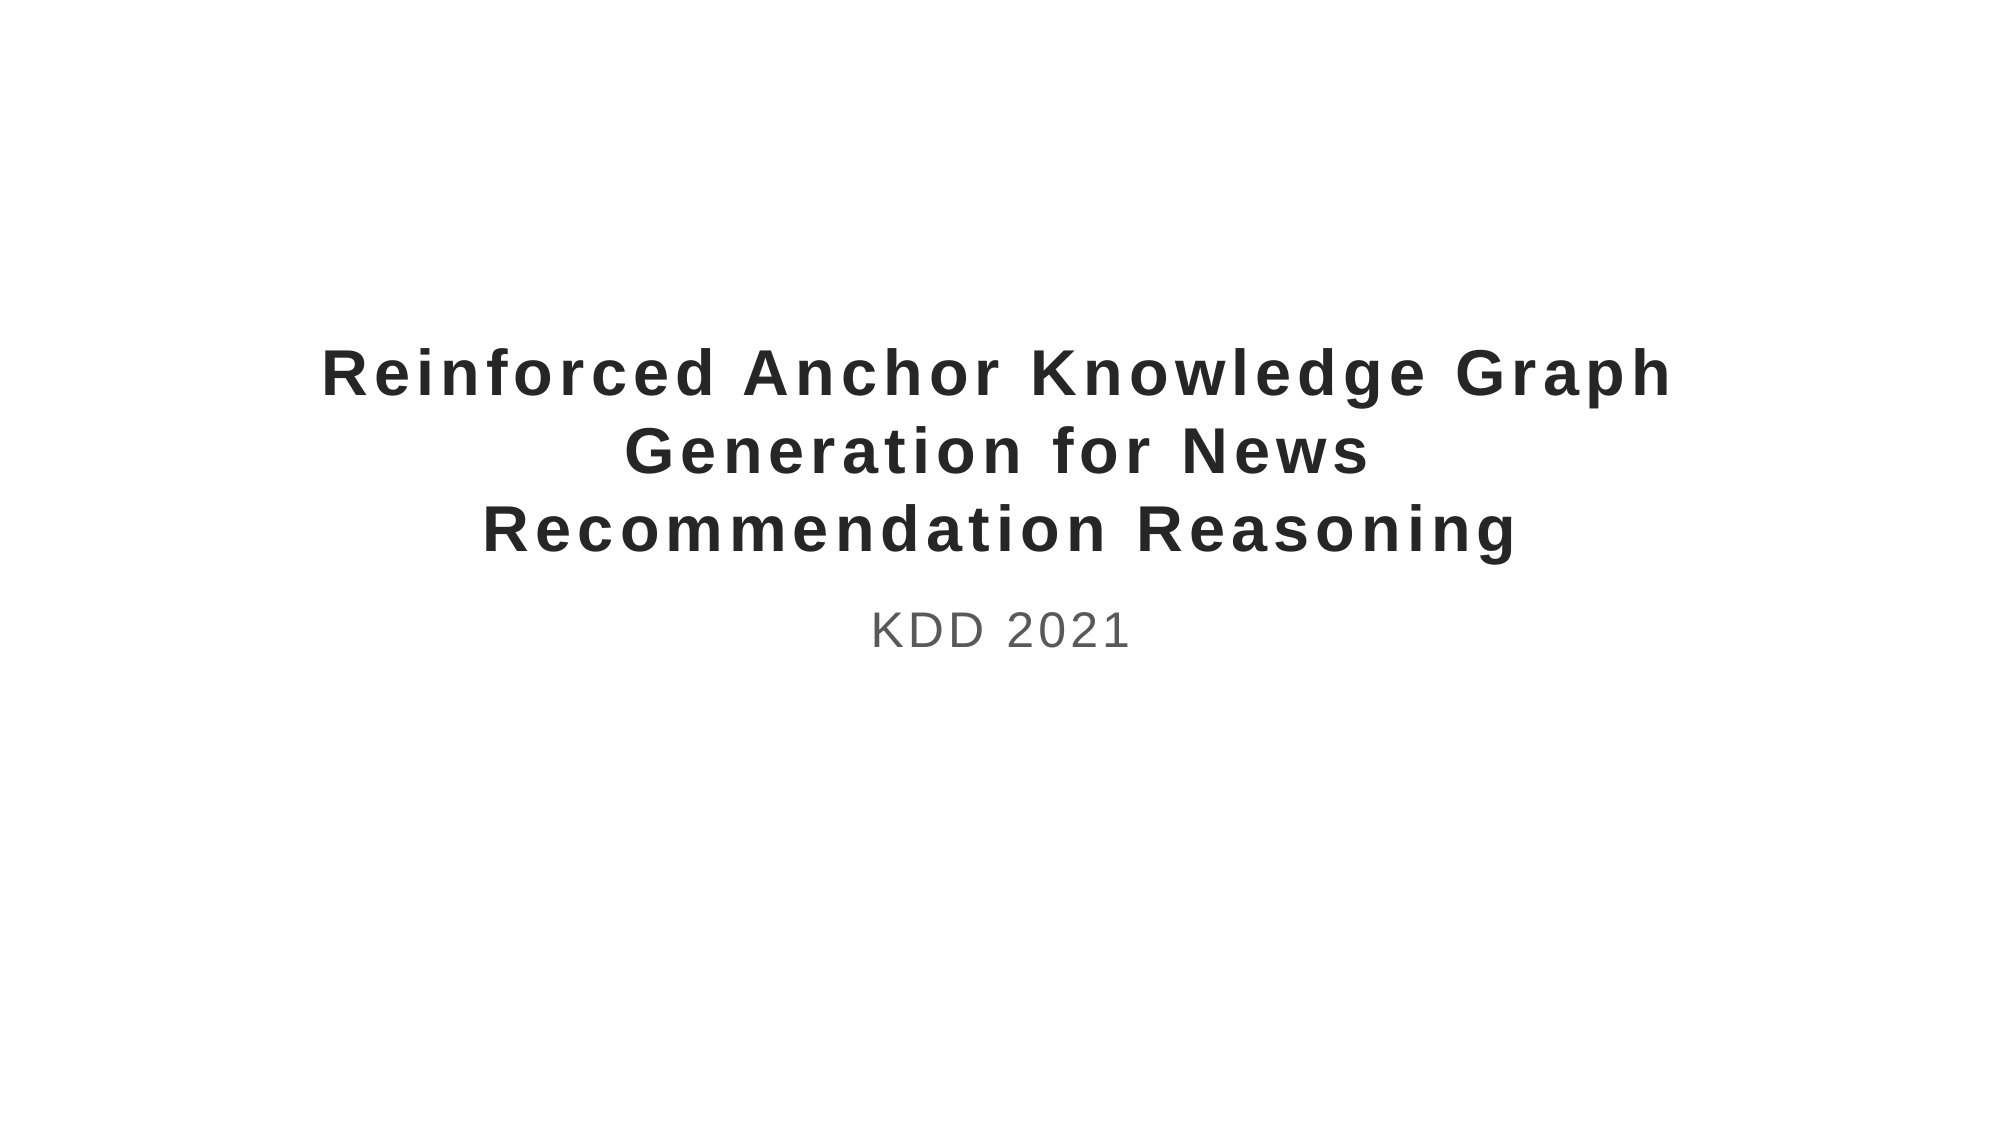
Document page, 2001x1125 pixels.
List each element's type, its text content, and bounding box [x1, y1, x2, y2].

subtitle KDD 2021 [196, 584, 1805, 826]
title Reinforced Anchor Knowledge Graph Generation for News Recommendation Reasoning [196, 149, 1805, 572]
